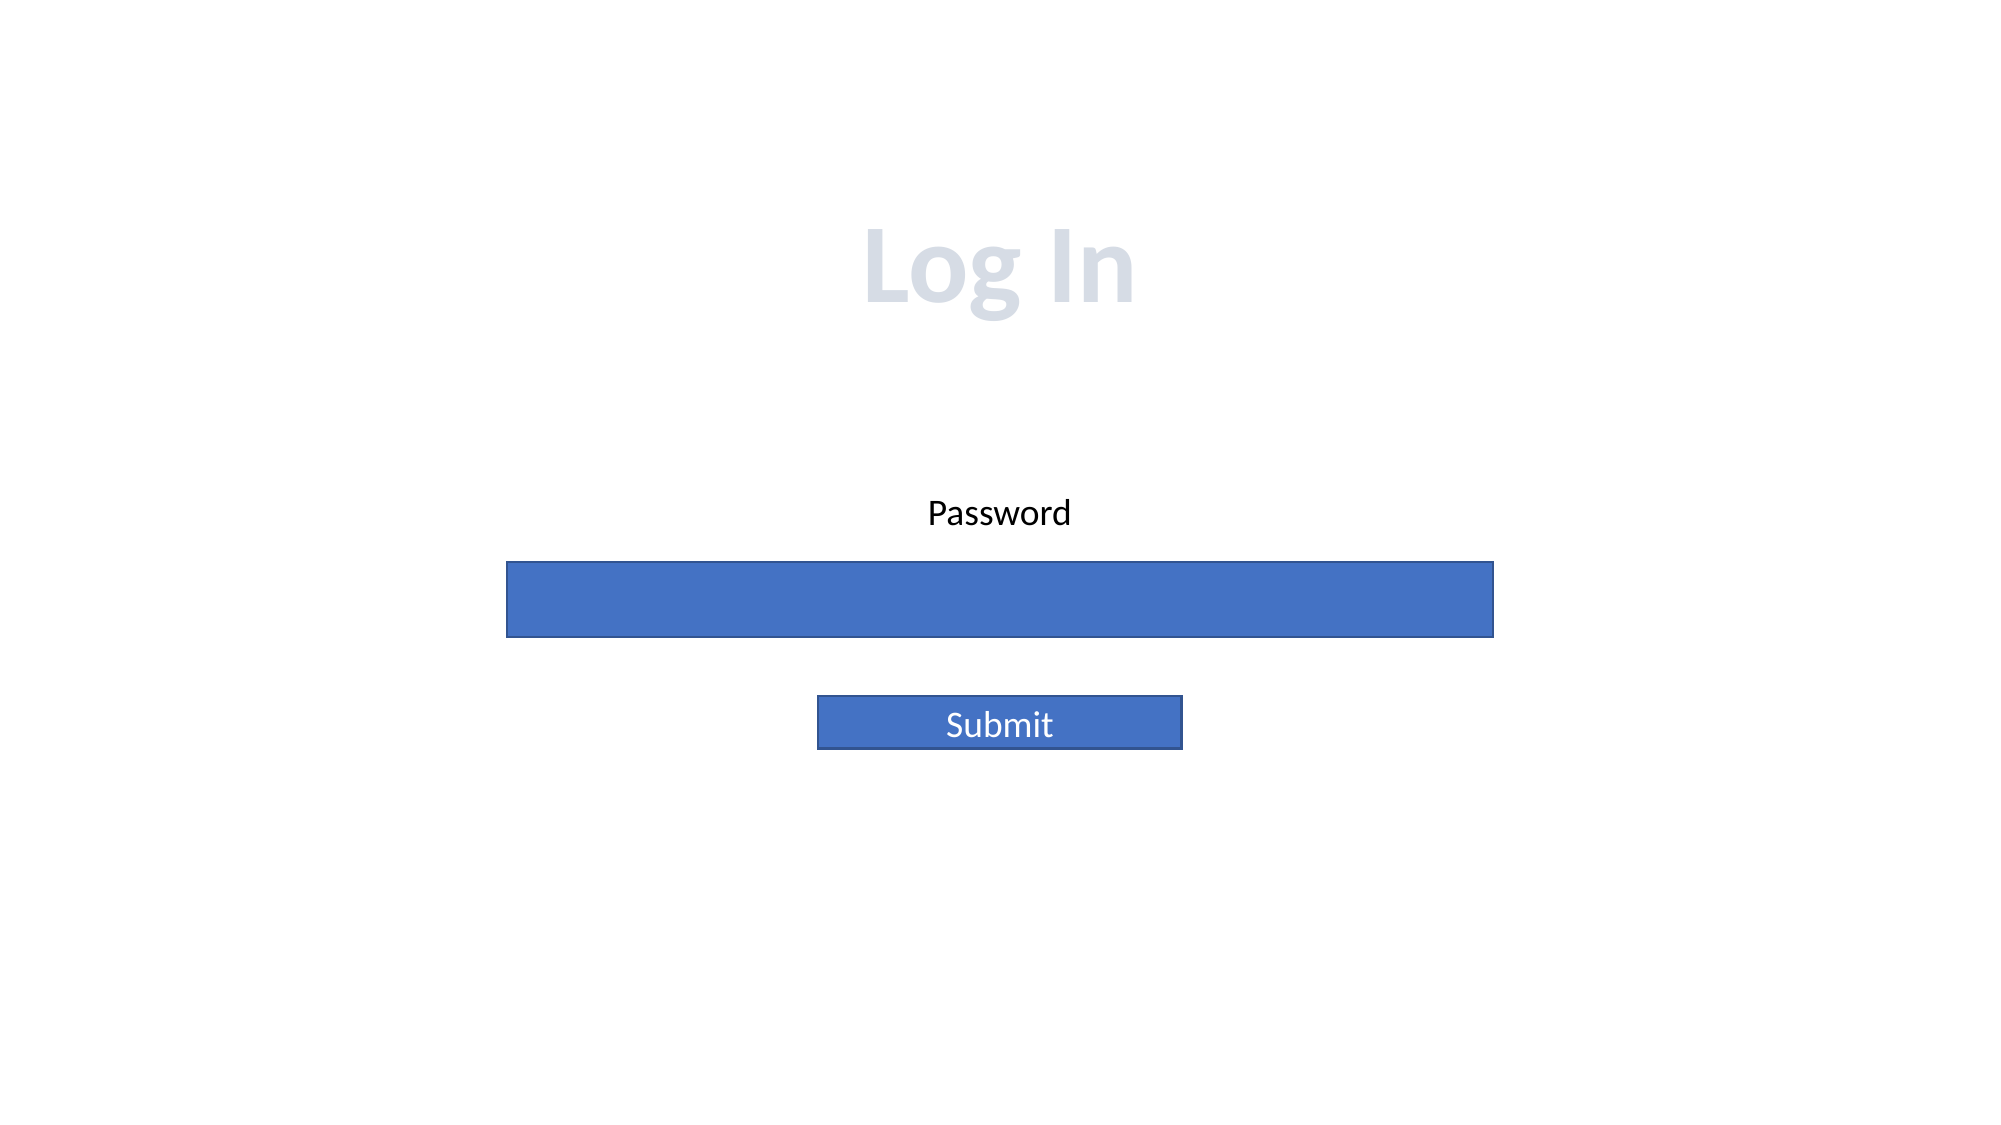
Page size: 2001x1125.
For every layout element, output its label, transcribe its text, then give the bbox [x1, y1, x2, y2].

text_box Password [639, 480, 1361, 541]
text_box Log In [847, 182, 1153, 333]
text_box [506, 561, 1494, 638]
text_box Submit [817, 695, 1183, 750]
